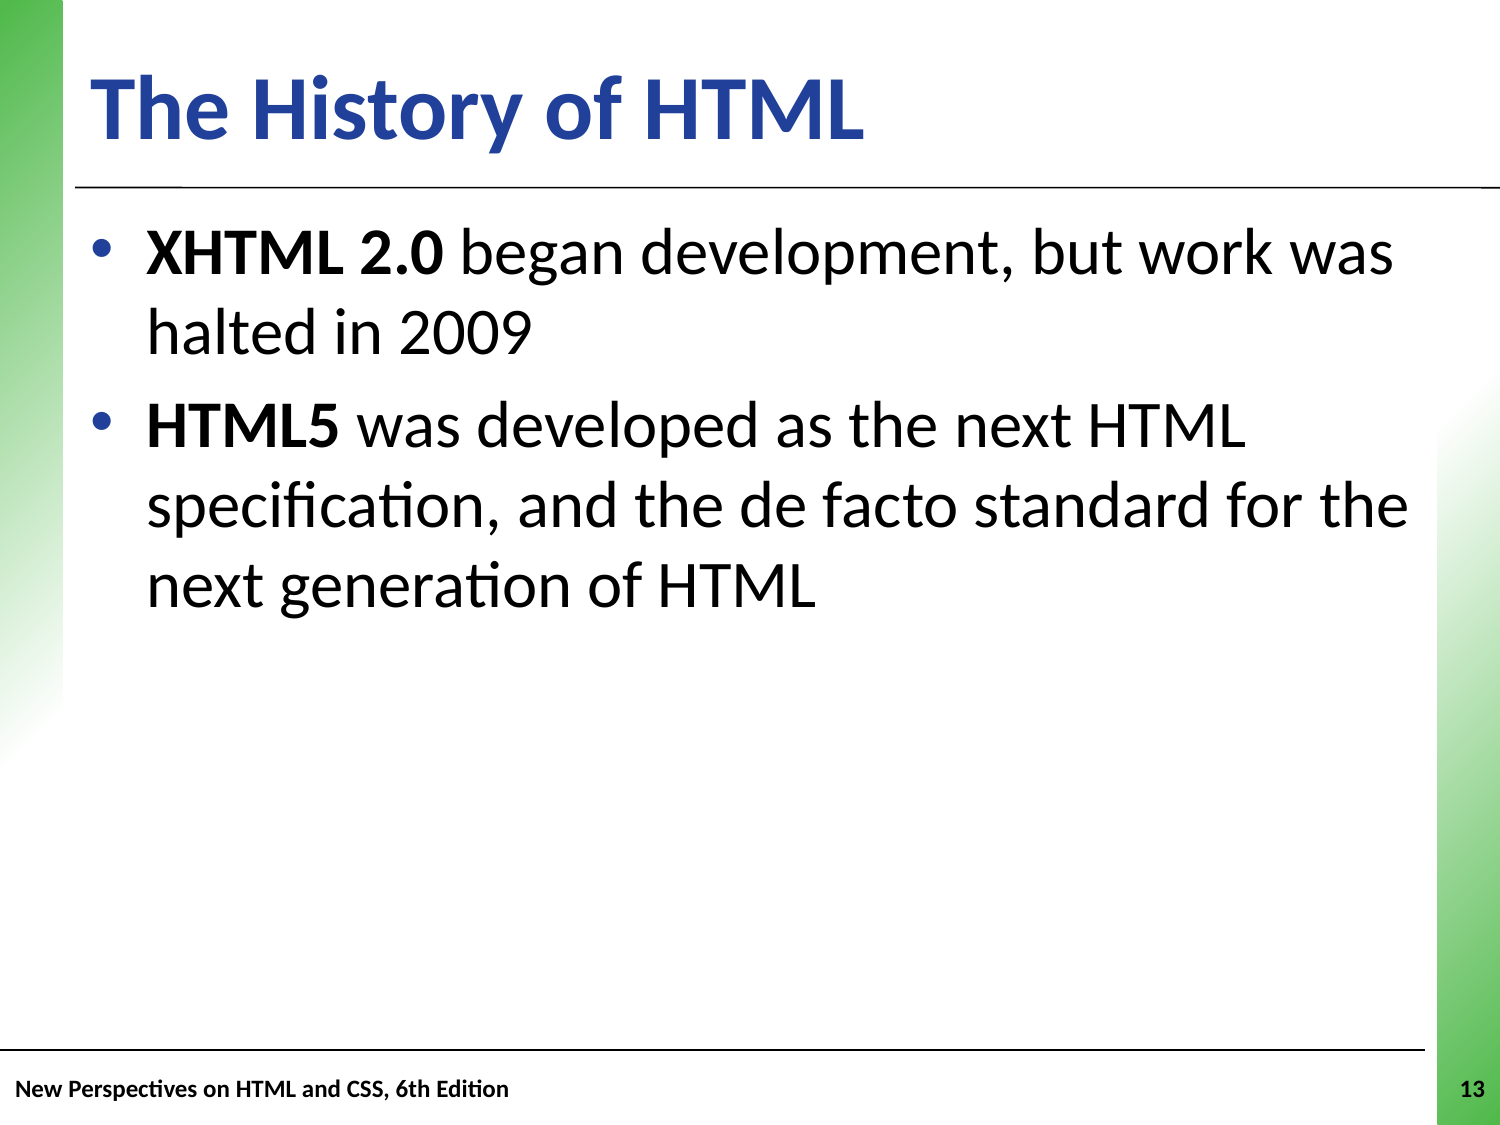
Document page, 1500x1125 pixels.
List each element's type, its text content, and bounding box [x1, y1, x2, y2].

slide_number 13 [1412, 1050, 1500, 1125]
title The History of HTML [74, 24, 1438, 181]
list XHTML 2.0 began development, but work was halted in 2009 HTML5 was developed as the next HTML specification, and the de facto standard for the next generation of HTML [74, 199, 1438, 1006]
footer New Perspectives on HTML and CSS, 6th Edition [0, 1050, 1350, 1125]
